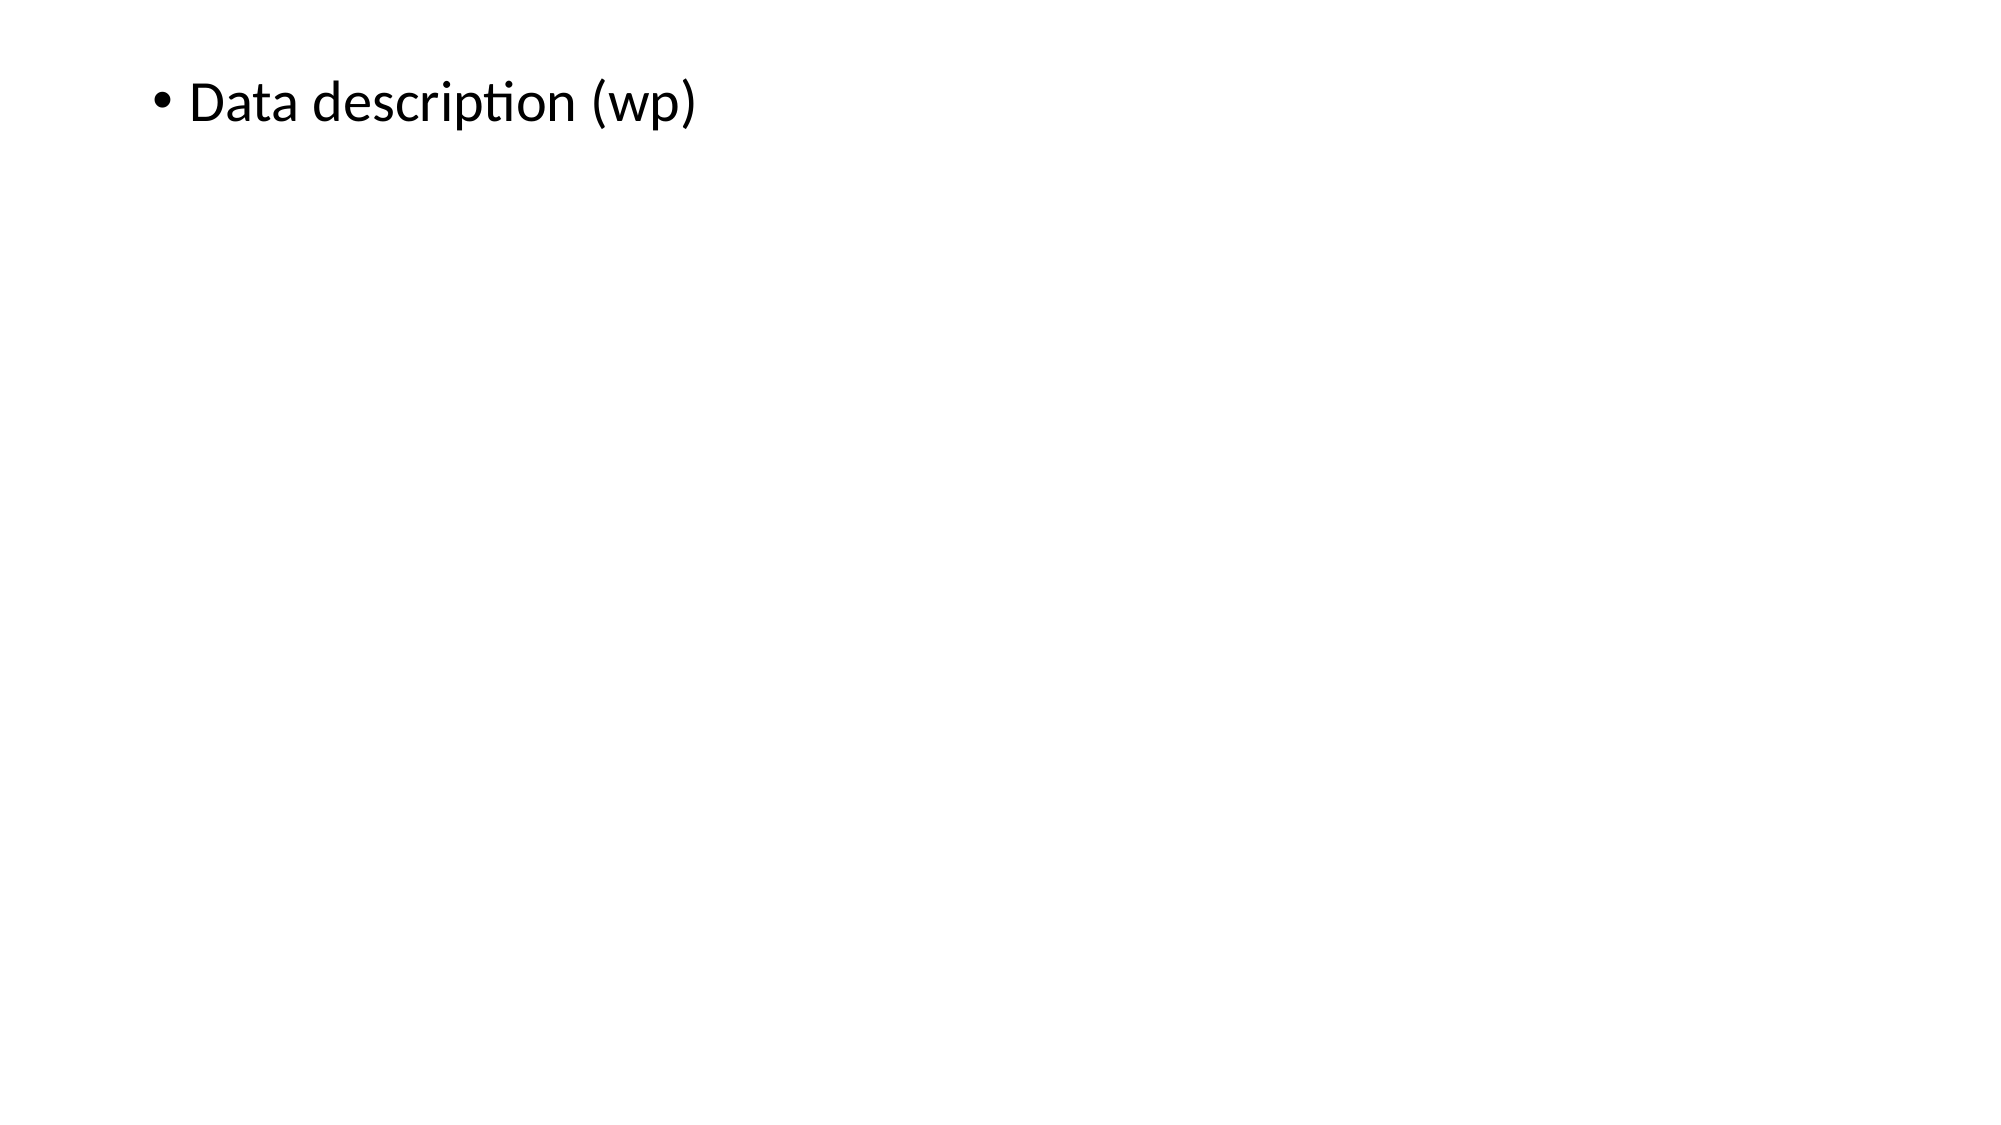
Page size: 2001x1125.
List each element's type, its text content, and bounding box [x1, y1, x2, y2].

list Data description (wp) [137, 64, 1863, 1014]
